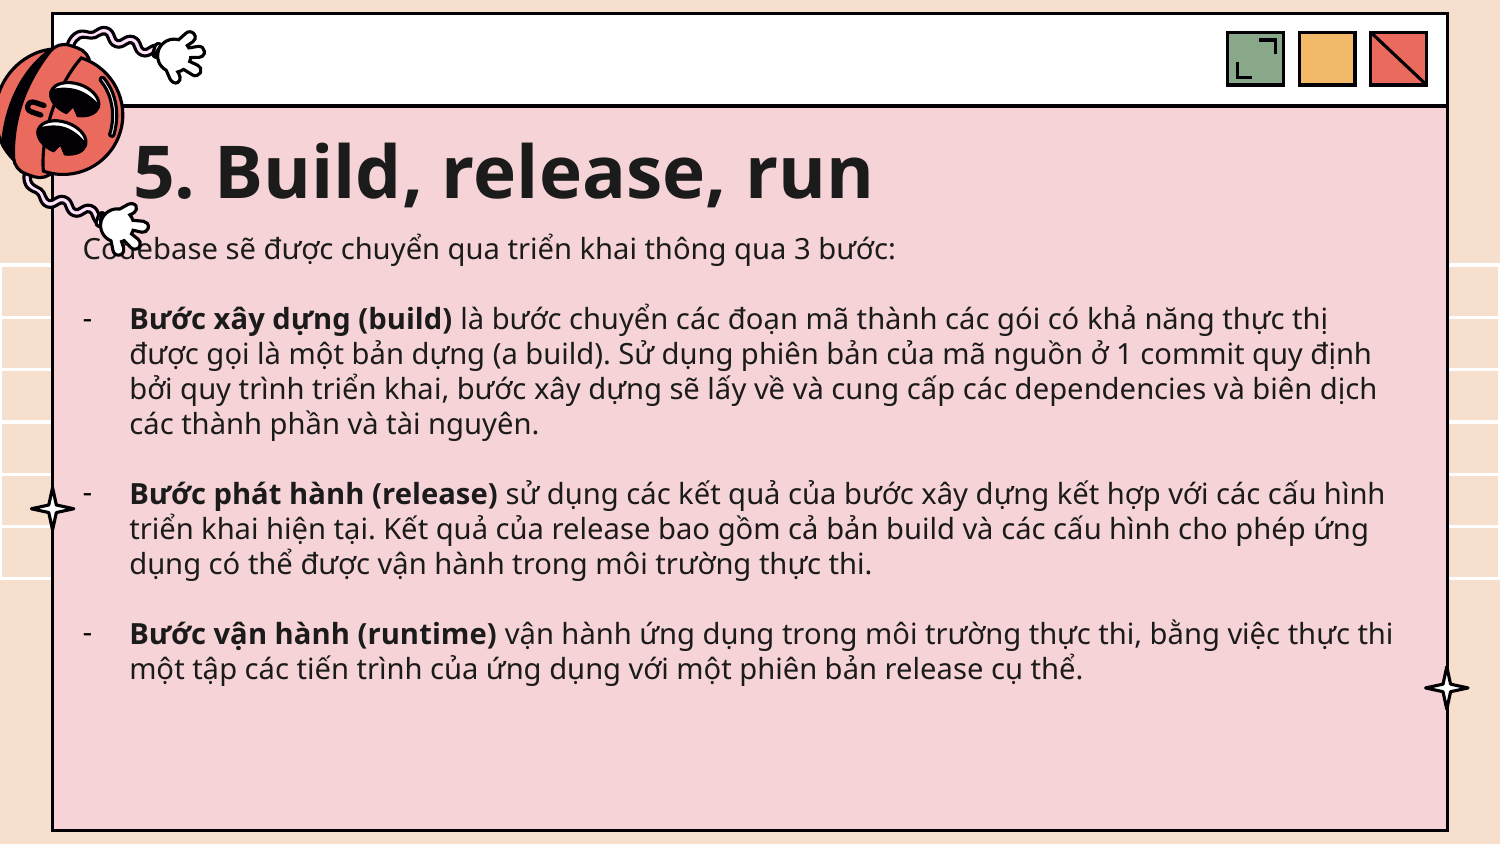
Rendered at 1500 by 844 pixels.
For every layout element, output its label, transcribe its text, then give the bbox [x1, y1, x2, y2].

text_box Codebase sẽ được chuyển qua triển khai thông qua 3 bước: Bước xây dựng (build) là bước chuyển các đoạn mã thành các gói có khả năng thực thị được gọi là một bản dựng (a build). Sử dụng phiên bản của mã nguồn ở 1 commit quy định bởi quy trình triển khai, bước xây dựng sẽ lấy về và cung cấp các dependencies và biên dịch các thành phần và tài nguyên. Bước phát hành (release) sử dụng các kết quả của bước xây dựng kết hợp với các cấu hình triển khai hiện tại. Kết quả của release bao gồm cả bản build và các cấu hình cho phép ứng dụng có thể được vận hành trong môi trường thực thi. Bước vận hành (runtime) vận hành ứng dụng trong môi trường thực thi, bằng việc thực thi một tập các tiến trình của ứng dụng với một phiên bản release cụ thể. [67, 223, 1419, 728]
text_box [0, 28, 206, 214]
title 5. Build, release, run [210, 110, 1382, 205]
